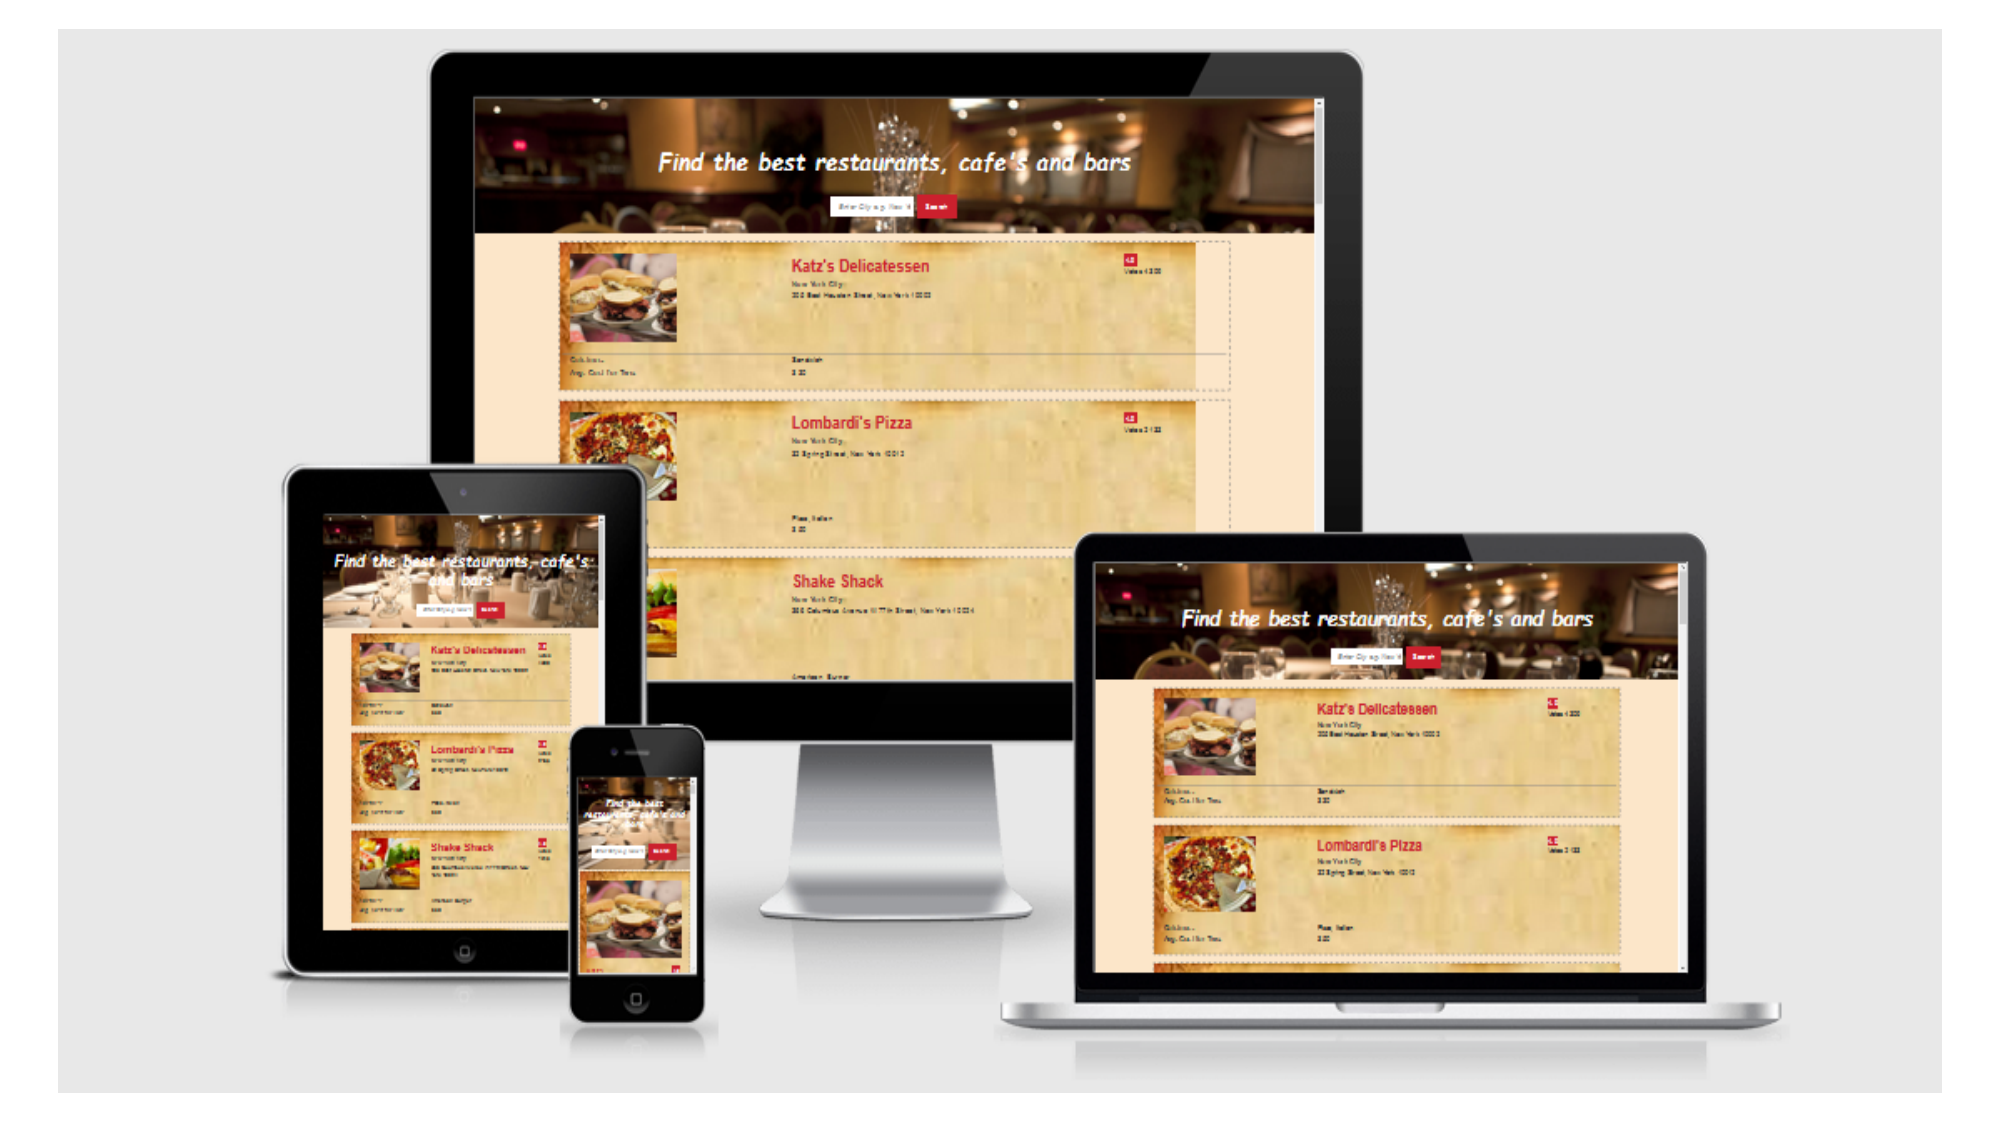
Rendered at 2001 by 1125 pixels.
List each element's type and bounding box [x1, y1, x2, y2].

picture [58, 29, 1942, 1093]
